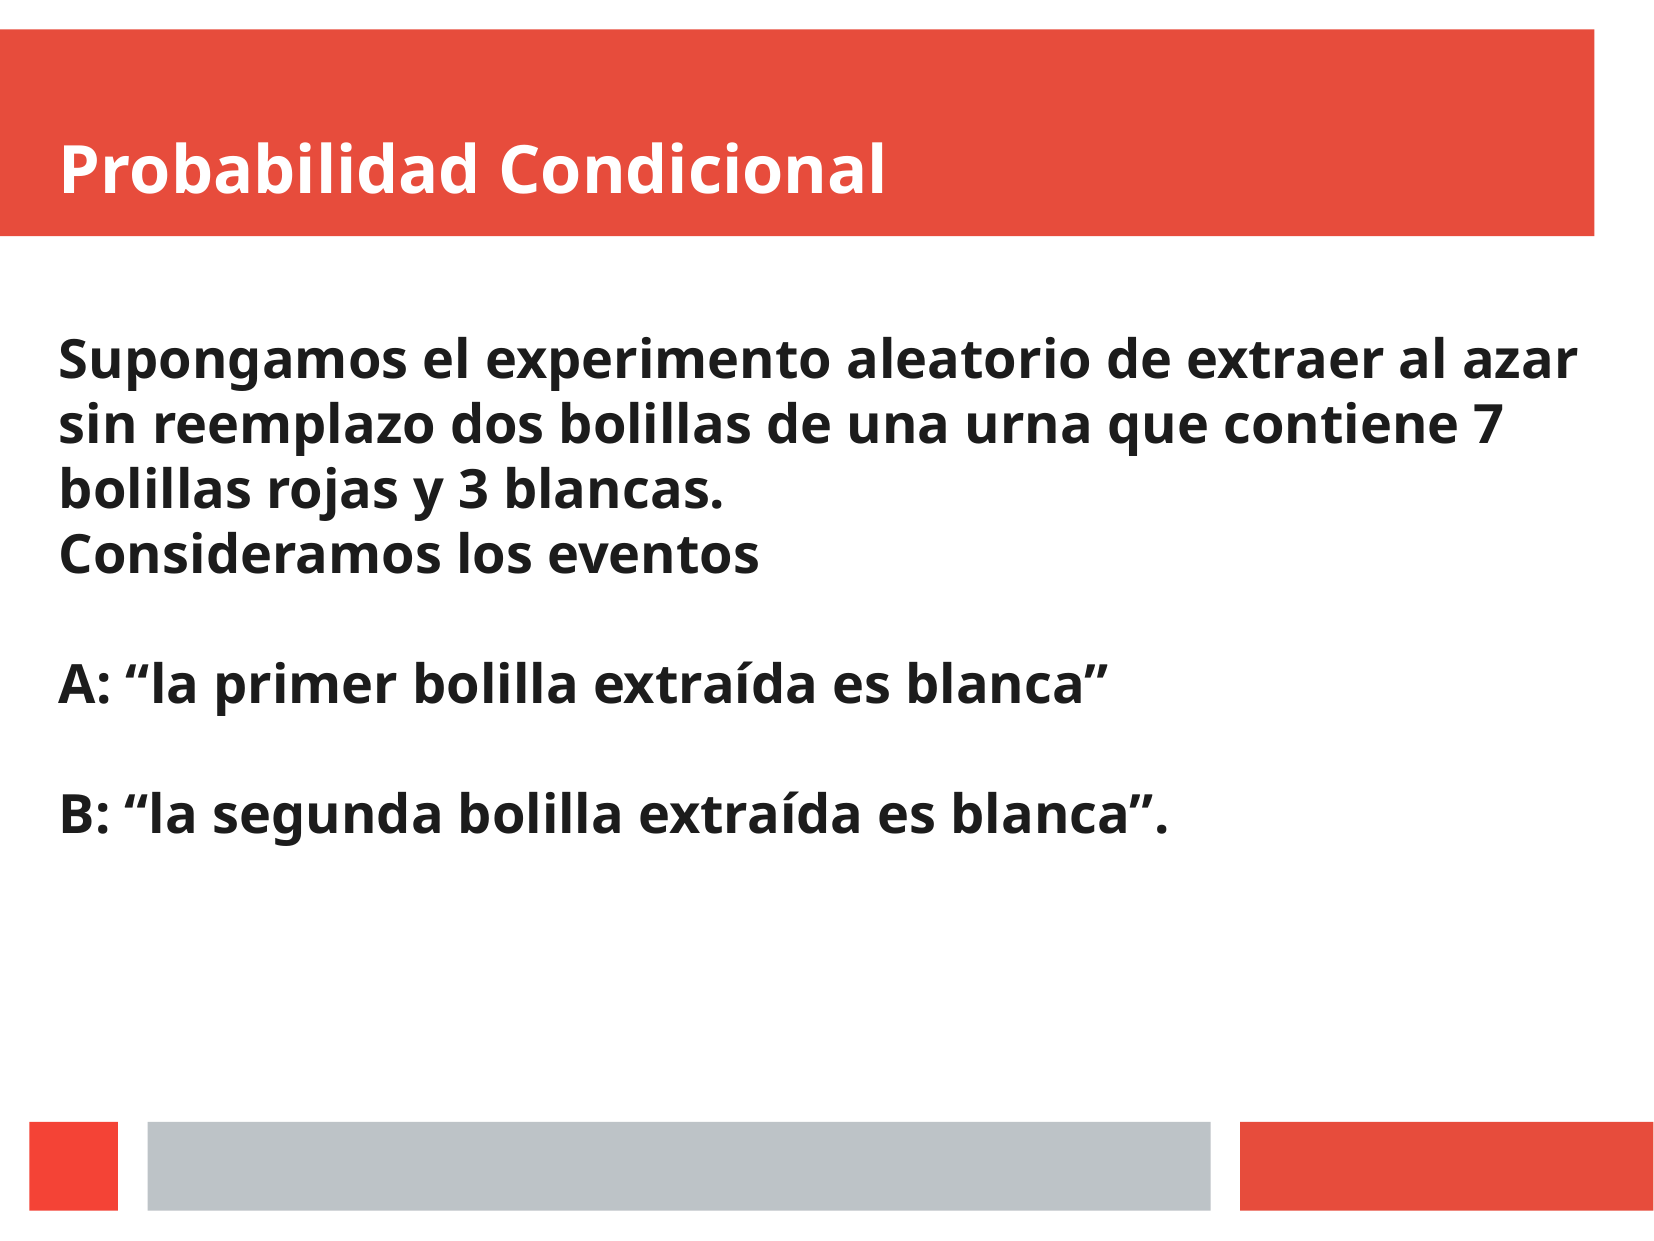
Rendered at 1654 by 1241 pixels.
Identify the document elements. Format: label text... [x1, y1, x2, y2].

text_box Probabilidad Condicional [58, 58, 1595, 207]
text_box [830, 324, 1566, 691]
text_box [88, 725, 1595, 1092]
text_box Supongamos el experimento aleatorio de extraer al azar sin reemplazo dos bolillas de una urna que contiene 7 bolillas rojas y 3 blancas. Consideramos los eventos A: “la primer bolilla extraída es blanca” B: “la segunda bolilla extraída es blanca”. [58, 324, 1595, 895]
